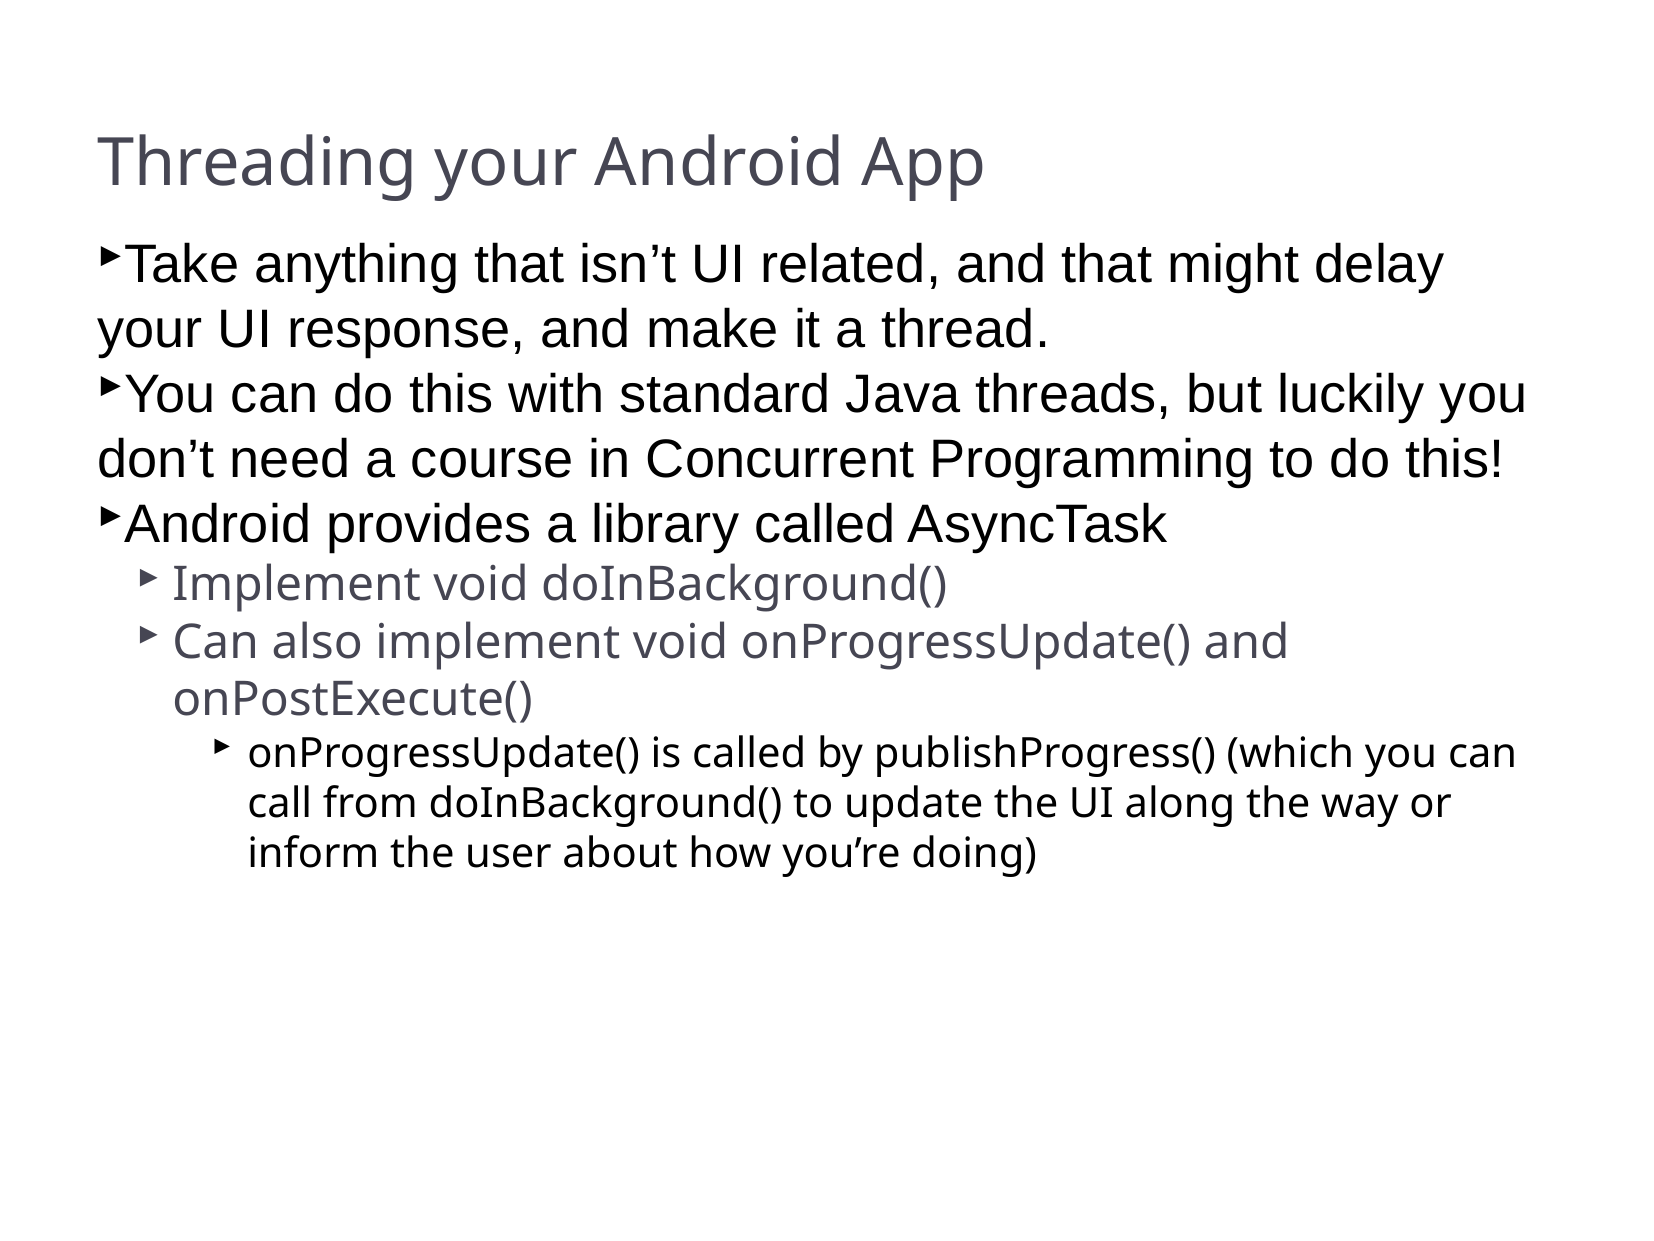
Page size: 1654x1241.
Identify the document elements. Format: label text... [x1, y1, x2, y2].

text_box Take anything that isn’t UI related, and that might delay your UI response, and make it a thread. You can do this with standard Java threads, but luckily you don’t need a course in Concurrent Programming to do this! Android provides a library called AsyncTask Implement void doInBackground() Can also implement void onProgressUpdate() and onPostExecute() onProgressUpdate() is called by publishProgress() (which you can call from doInBackground() to update the UI along the way or inform the user about how you’re doing) [82, 220, 1571, 1241]
text_box Threading your Android App [82, 27, 1571, 207]
